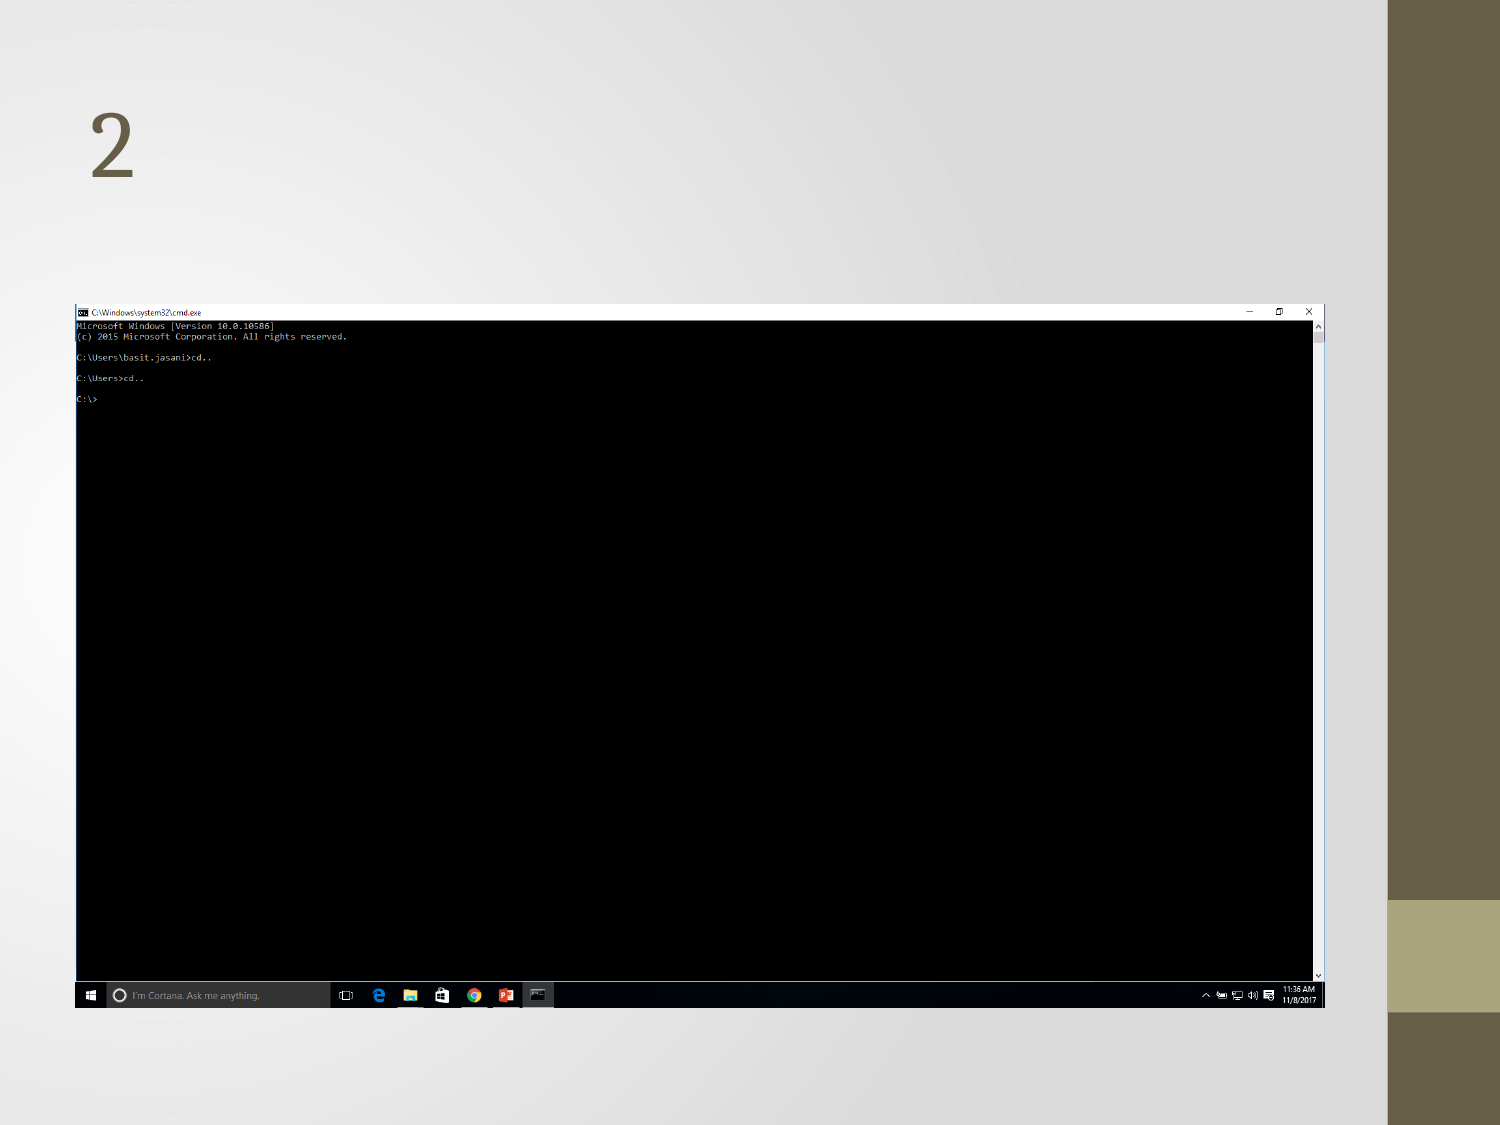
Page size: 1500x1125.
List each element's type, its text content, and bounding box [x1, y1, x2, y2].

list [74, 304, 1326, 1009]
title 2 [75, 45, 1325, 233]
